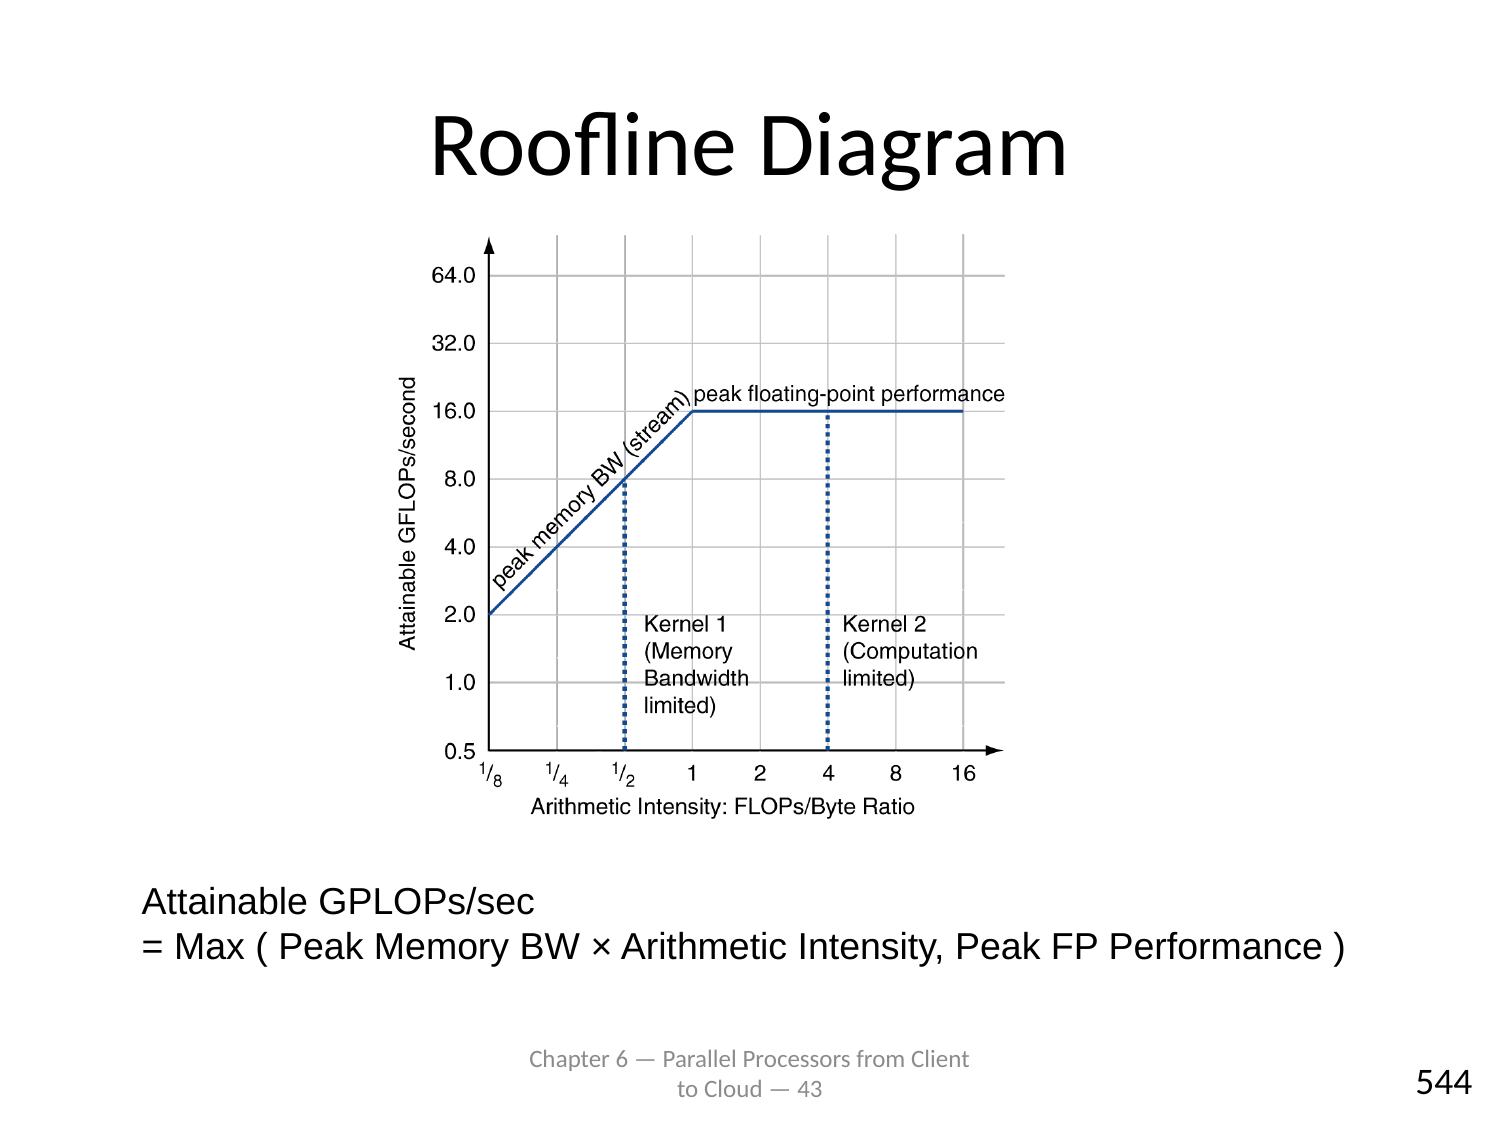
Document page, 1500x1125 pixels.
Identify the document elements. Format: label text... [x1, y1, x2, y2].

footer Chapter 6 — Parallel Processors from Client to Cloud — 43 [512, 1042, 988, 1103]
title Roofline Diagram [75, 45, 1425, 233]
text_box Attainable GPLOPs/sec = Max ( Peak Memory BW × Arithmetic Intensity, Peak FP Performance ) [126, 869, 1362, 975]
picture [395, 234, 1005, 819]
text_box 544 [1400, 1049, 1488, 1110]
